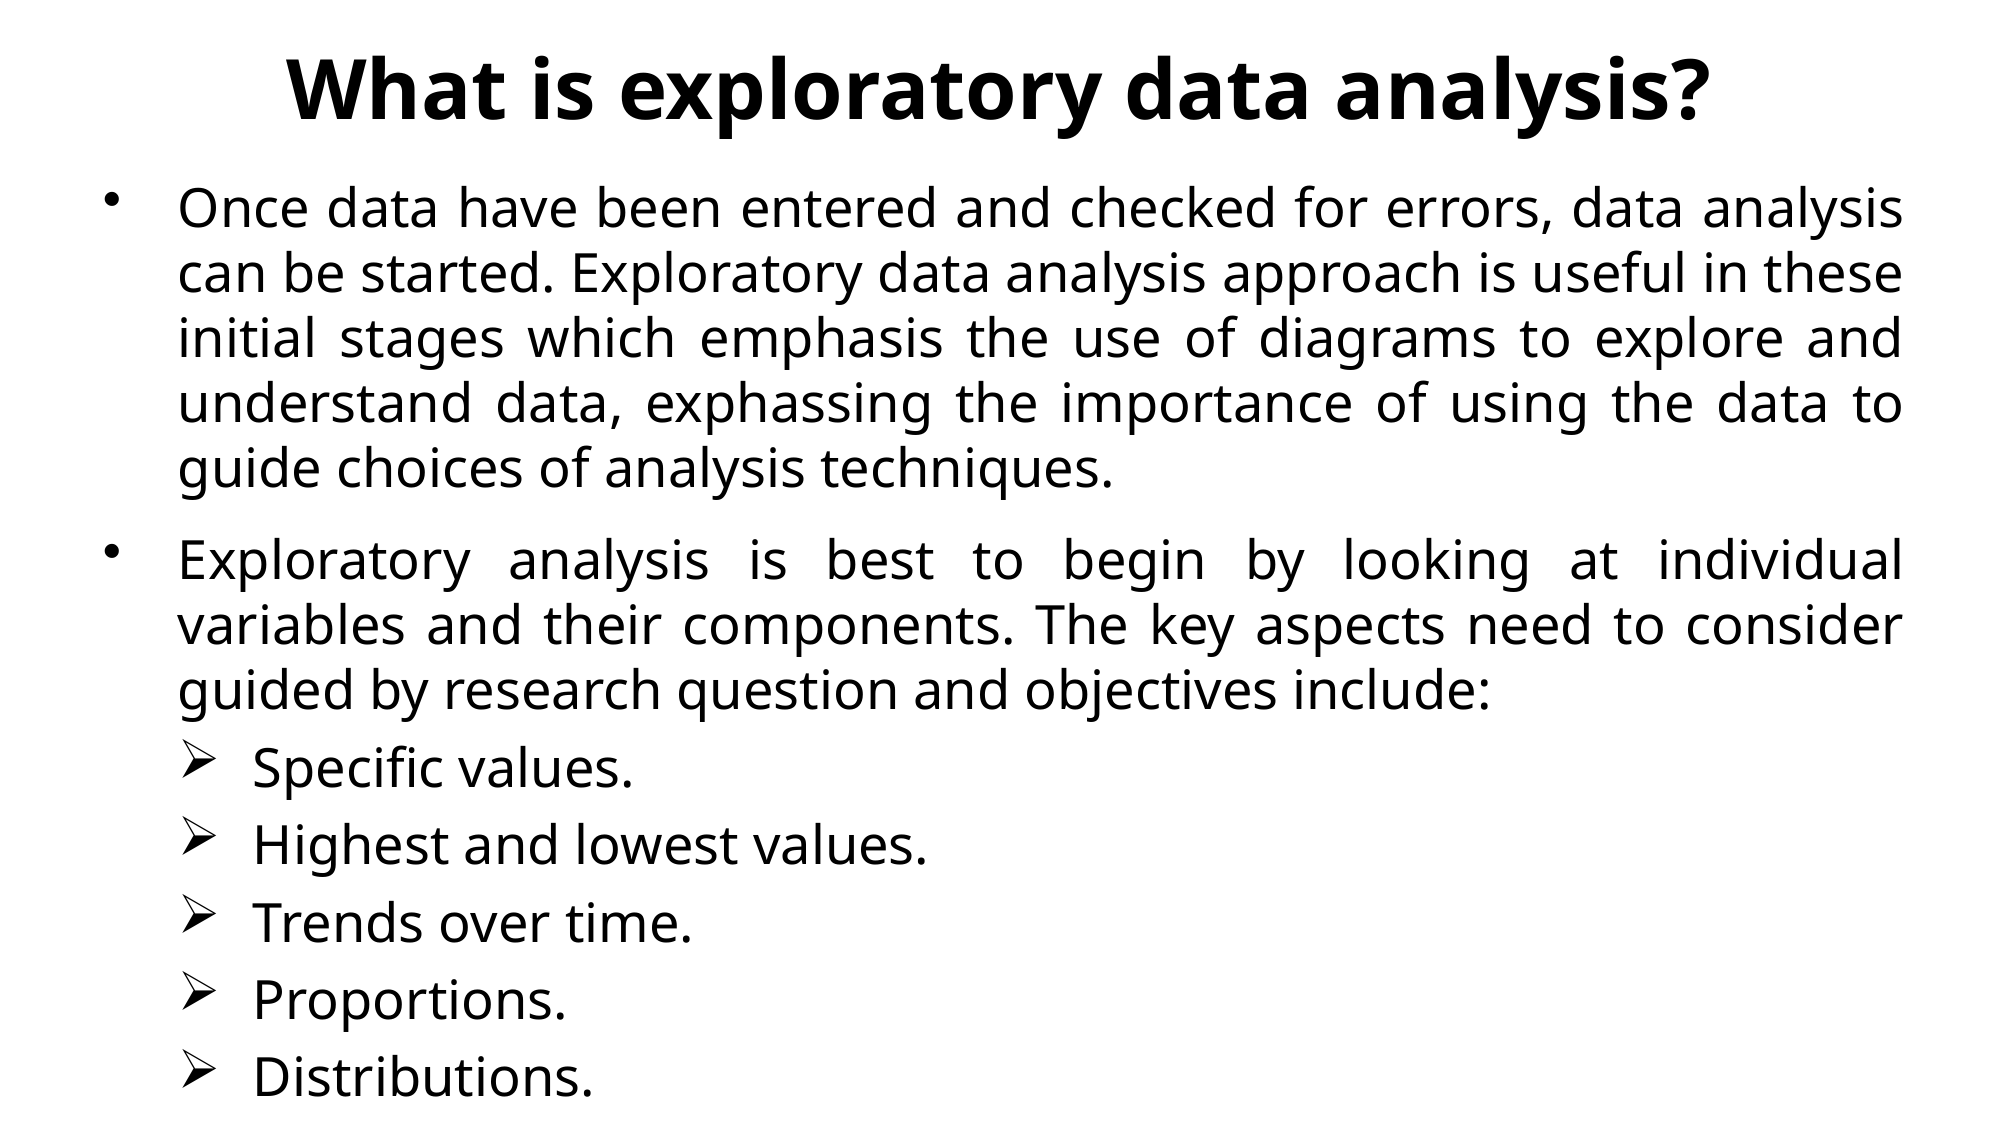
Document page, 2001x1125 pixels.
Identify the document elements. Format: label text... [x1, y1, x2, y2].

text_box Once data have been entered and checked for errors, data analysis can be started. Exploratory data analysis approach is useful in these initial stages which emphasis the use of diagrams to explore and understand data, exphassing the importance of using the data to guide choices of analysis techniques. Exploratory analysis is best to begin by looking at individual variables and their components. The key aspects need to consider guided by research question and objectives include: Specific values. Highest and lowest values. Trends over time. Proportions. Distributions. [88, 166, 1922, 1116]
text_box What is exploratory data analysis? [271, 28, 1728, 144]
